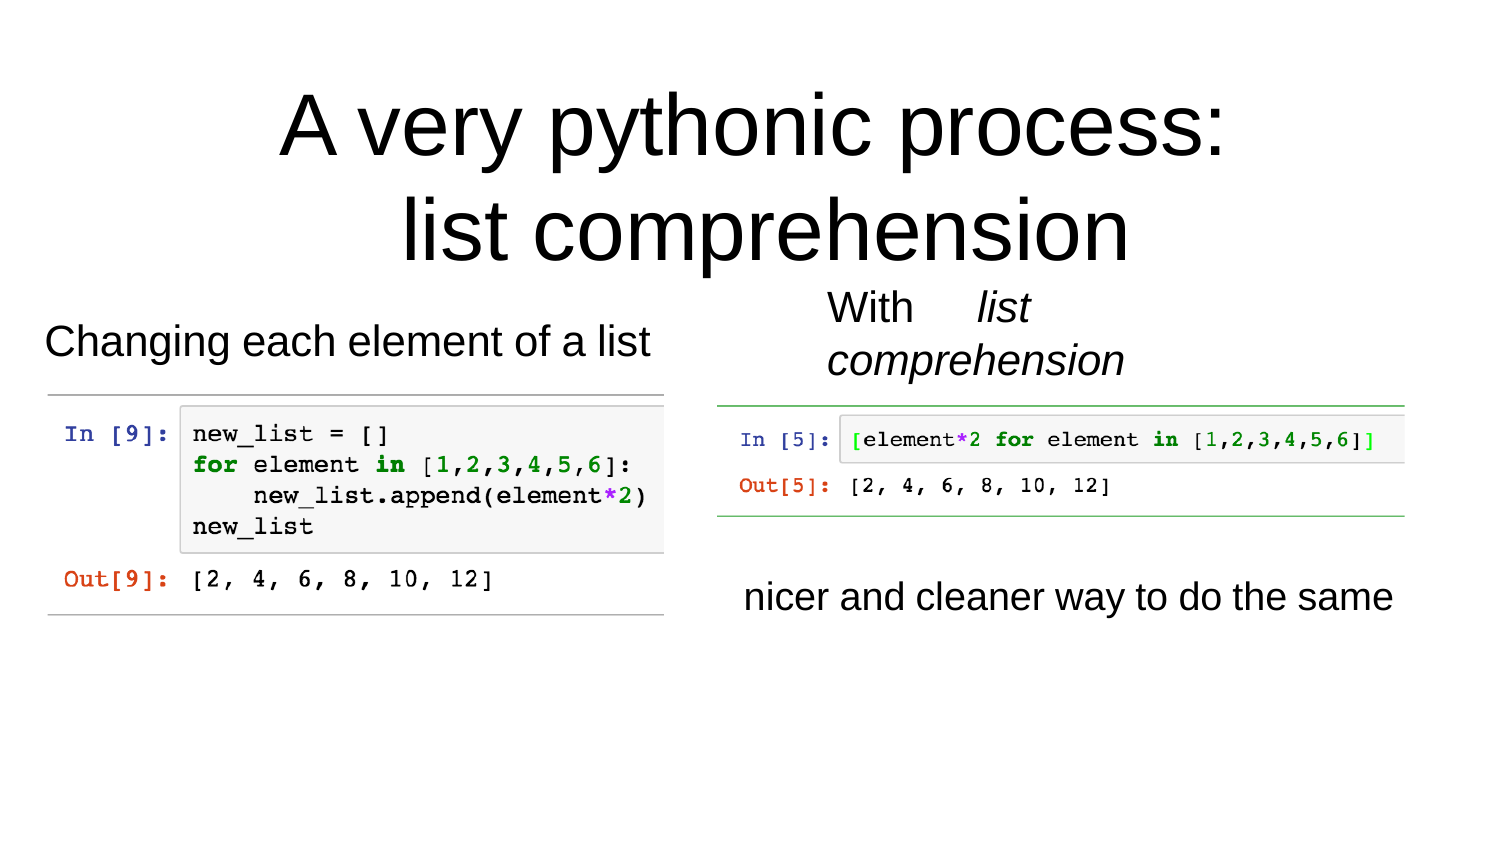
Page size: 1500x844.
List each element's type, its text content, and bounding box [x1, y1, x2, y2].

text_box With list comprehension [827, 279, 1295, 325]
text_box [717, 400, 1405, 534]
text_box Changing each element of a list [44, 312, 667, 359]
text_box [47, 381, 664, 635]
title A very pythonic process: list comprehension [64, 67, 1387, 292]
text_box nicer and cleaner way to do the same [114, 571, 1404, 785]
